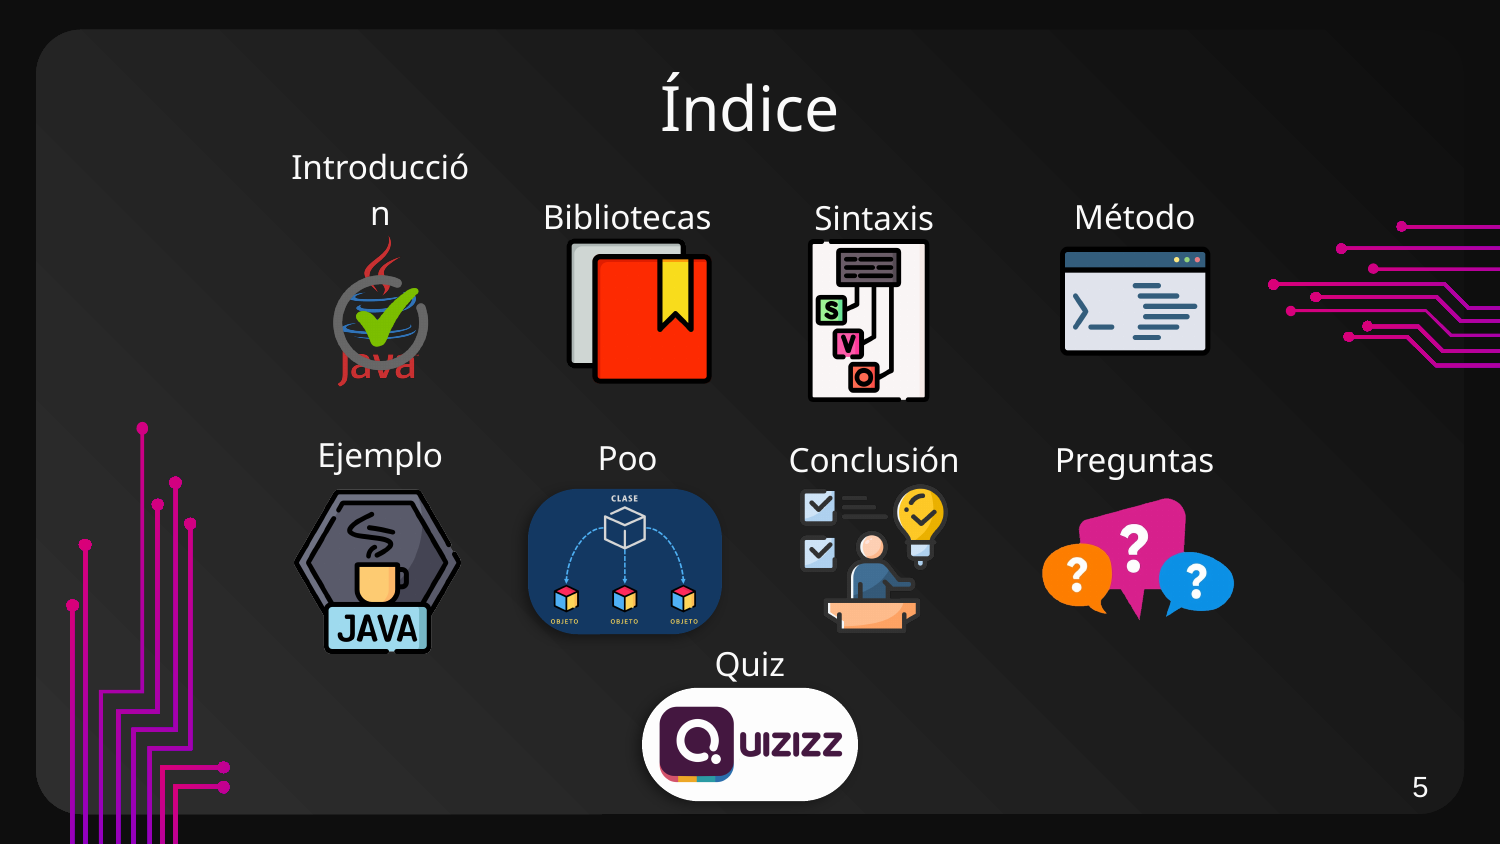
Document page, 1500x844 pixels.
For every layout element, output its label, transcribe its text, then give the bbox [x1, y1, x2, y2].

picture [786, 239, 950, 403]
text_box Preguntas [1026, 435, 1243, 476]
text_box Bibliotecas [519, 193, 736, 252]
picture [1023, 478, 1246, 645]
text_box Método [1026, 193, 1243, 252]
text_box Poo [519, 434, 736, 493]
text_box Sintaxis [766, 193, 983, 252]
picture [641, 687, 859, 802]
picture [556, 228, 723, 394]
text_box Quiz [642, 640, 858, 687]
title Índice [118, 54, 1382, 149]
picture [527, 488, 723, 635]
subtitle Introducción [272, 188, 489, 247]
text_box Conclusión [766, 435, 983, 494]
picture [294, 488, 461, 656]
picture [294, 228, 464, 407]
picture [799, 484, 948, 633]
text_box 5 [1397, 760, 1447, 811]
picture [1051, 218, 1218, 384]
text_box Ejemplo [272, 431, 489, 490]
